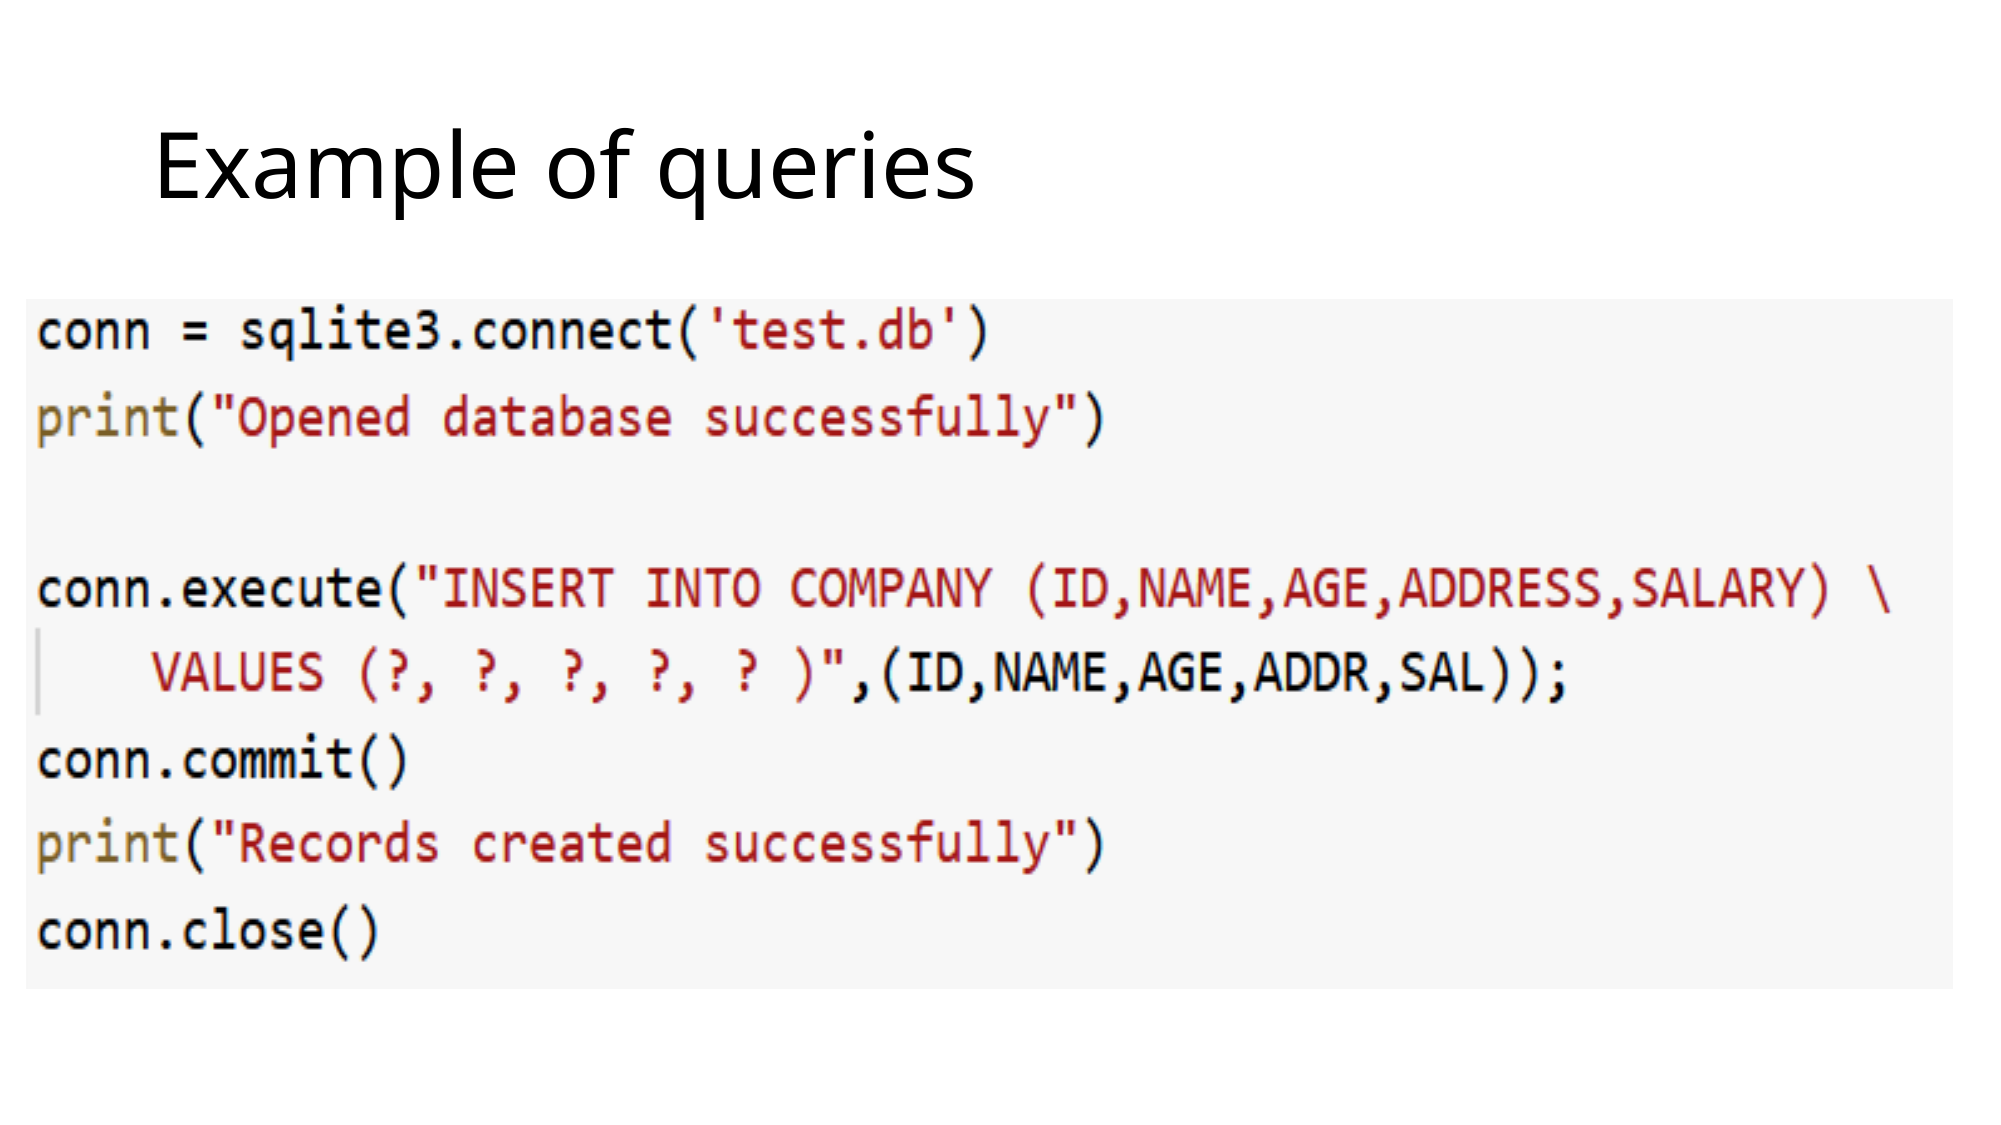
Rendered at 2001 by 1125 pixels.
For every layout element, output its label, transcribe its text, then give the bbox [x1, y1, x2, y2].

title Example of queries [137, 59, 1863, 278]
picture [26, 299, 1953, 989]
